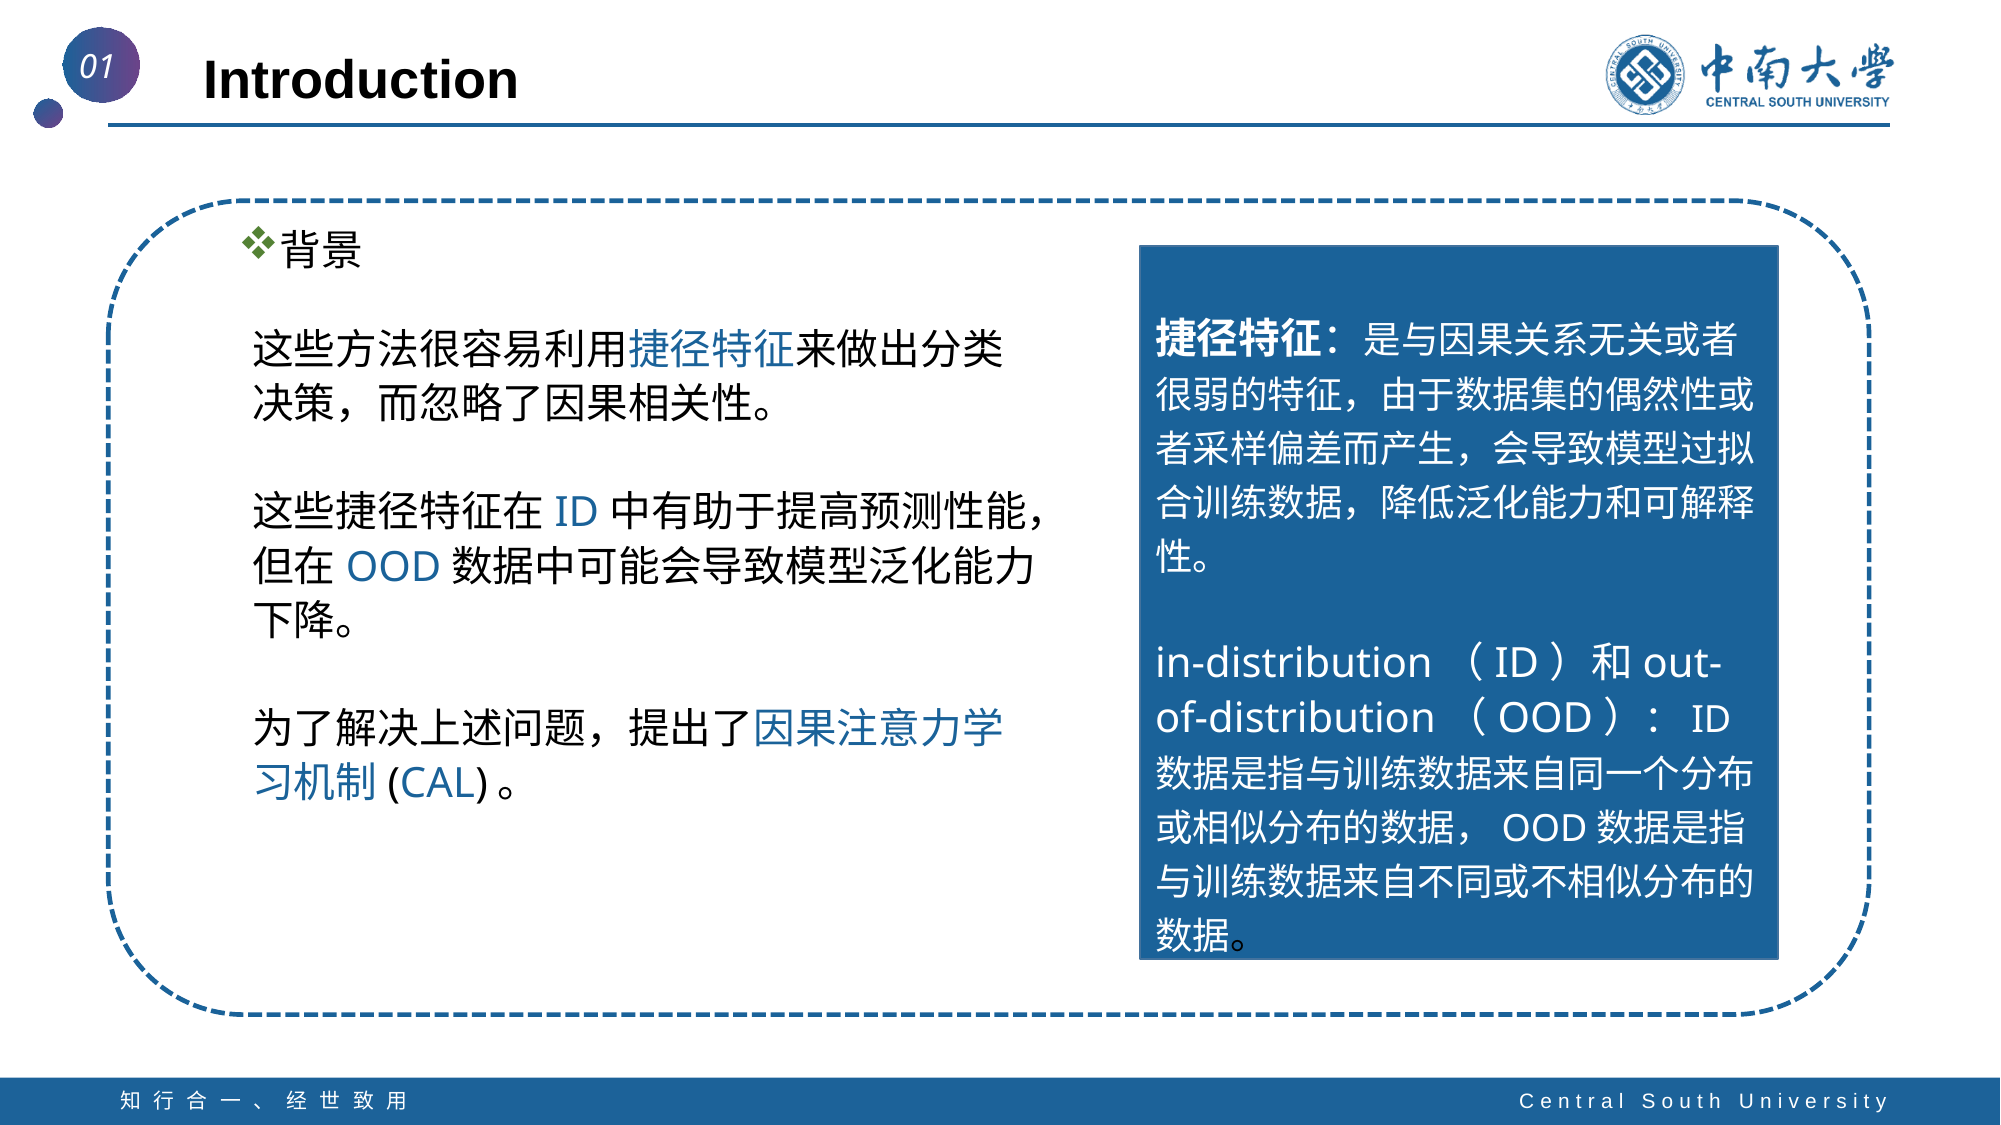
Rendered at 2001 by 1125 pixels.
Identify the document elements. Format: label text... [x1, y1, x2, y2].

text_box [108, 200, 1870, 1015]
picture [1595, 28, 1907, 121]
text_box Central South University [1504, 1080, 1902, 1120]
text_box Introduction [158, 0, 1343, 118]
text_box [0, 1077, 2000, 1125]
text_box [33, 26, 153, 128]
text_box 知行合一、经世致用 [105, 1080, 423, 1120]
